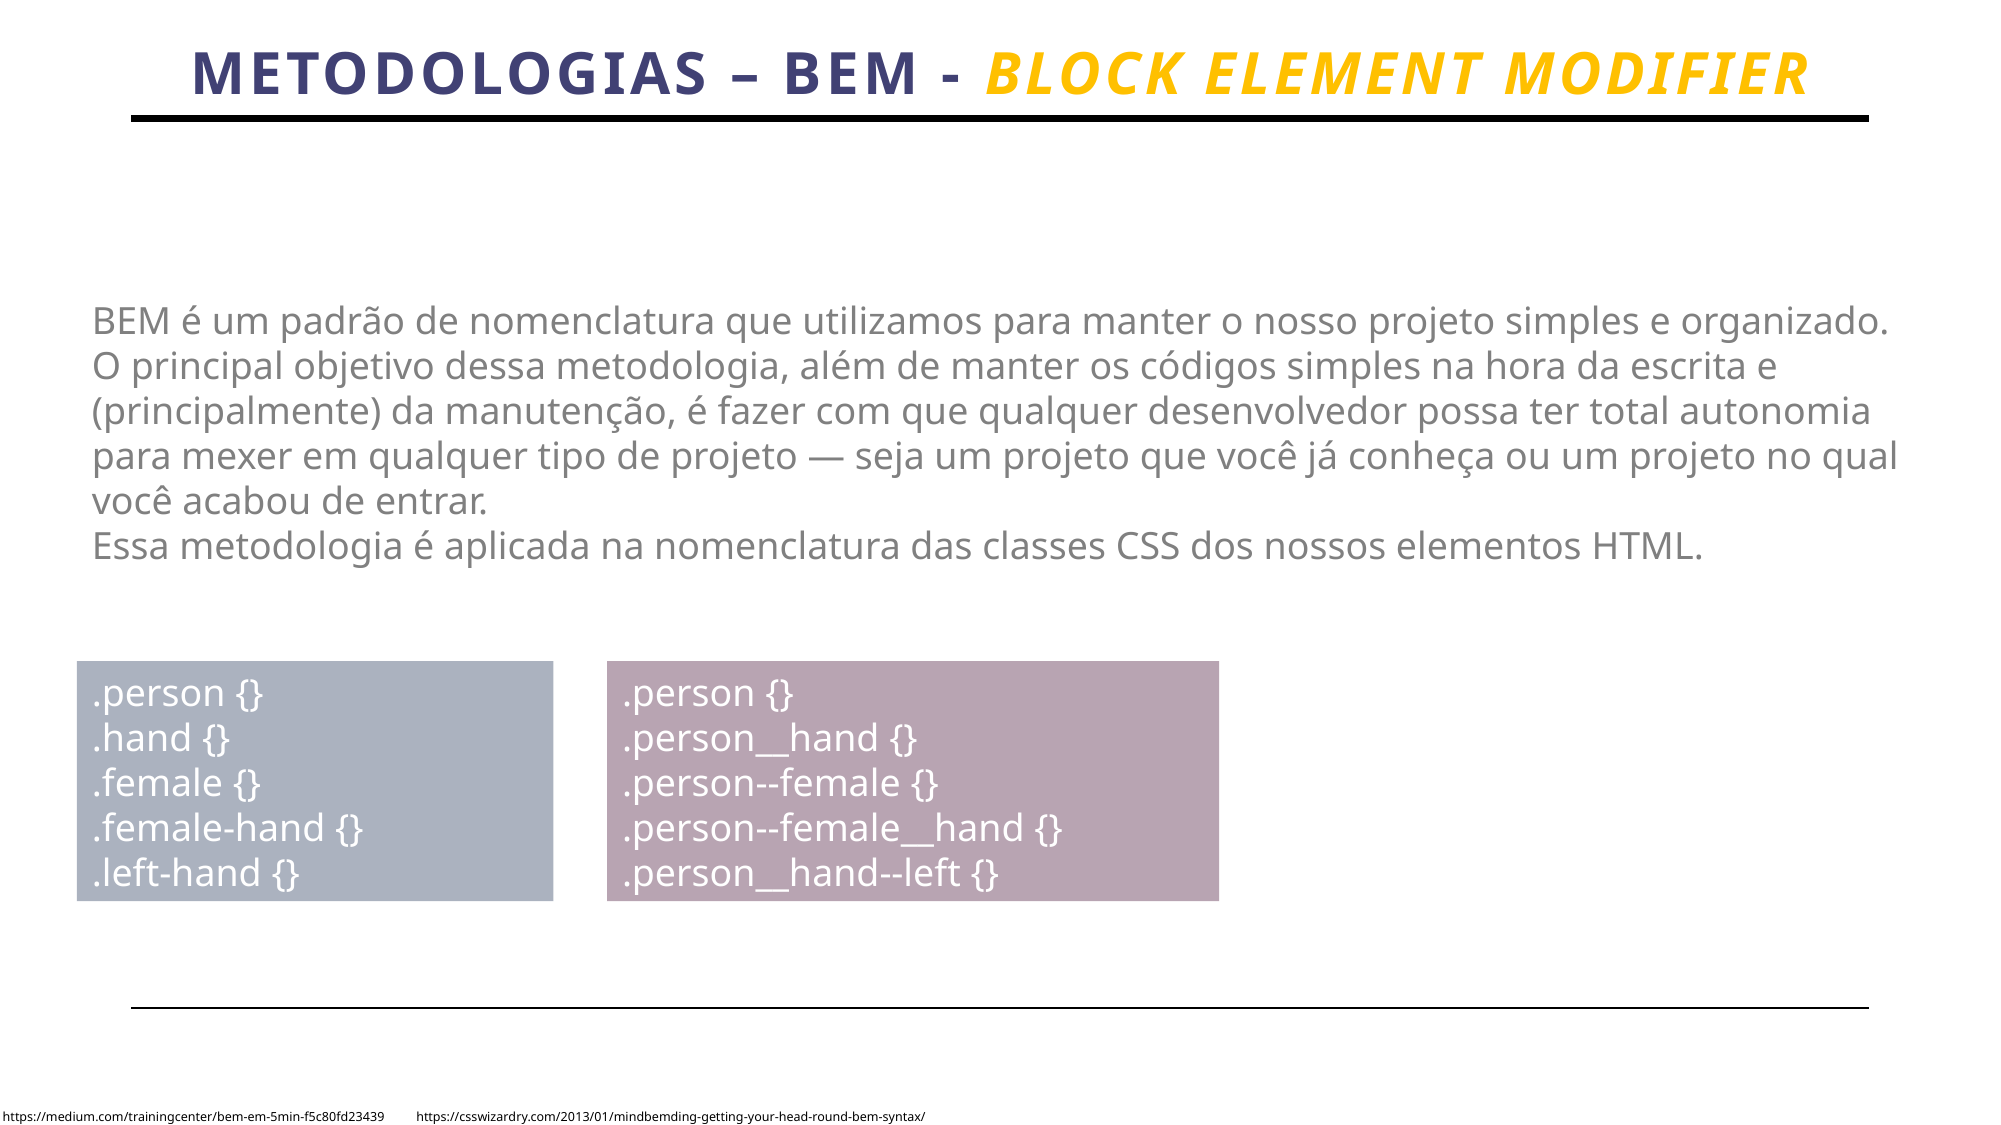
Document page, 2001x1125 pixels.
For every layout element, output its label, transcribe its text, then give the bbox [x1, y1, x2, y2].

text_box Fonte https://medium.com/trainingcenter/bem-em-5min-f5c80fd23439 https://csswizardry.com/2013/01/mindbemding-getting-your-head-round-bem-syntax/ [0, 1101, 941, 1125]
text_box Metodologias – bem - Block Element Modifier [76, 0, 1924, 173]
text_box .person {} .hand {} .female {} .female-hand {} .left-hand {} [76, 661, 554, 902]
text_box BEM é um padrão de nomenclatura que utilizamos para manter o nosso projeto simples e organizado. O principal objetivo dessa metodologia, além de manter os códigos simples na hora da escrita e (principalmente) da manutenção, é fazer com que qualquer desenvolvedor possa ter total autonomia para mexer em qualquer tipo de projeto — seja um projeto que você já conheça ou um projeto no qual você acabou de entrar. Essa metodologia é aplicada na nomenclatura das classes CSS dos nossos elementos HTML. [76, 254, 1924, 610]
text_box .person {} .person__hand {} .person--female {} .person--female__hand {} .person__hand--left {} [607, 661, 1220, 902]
